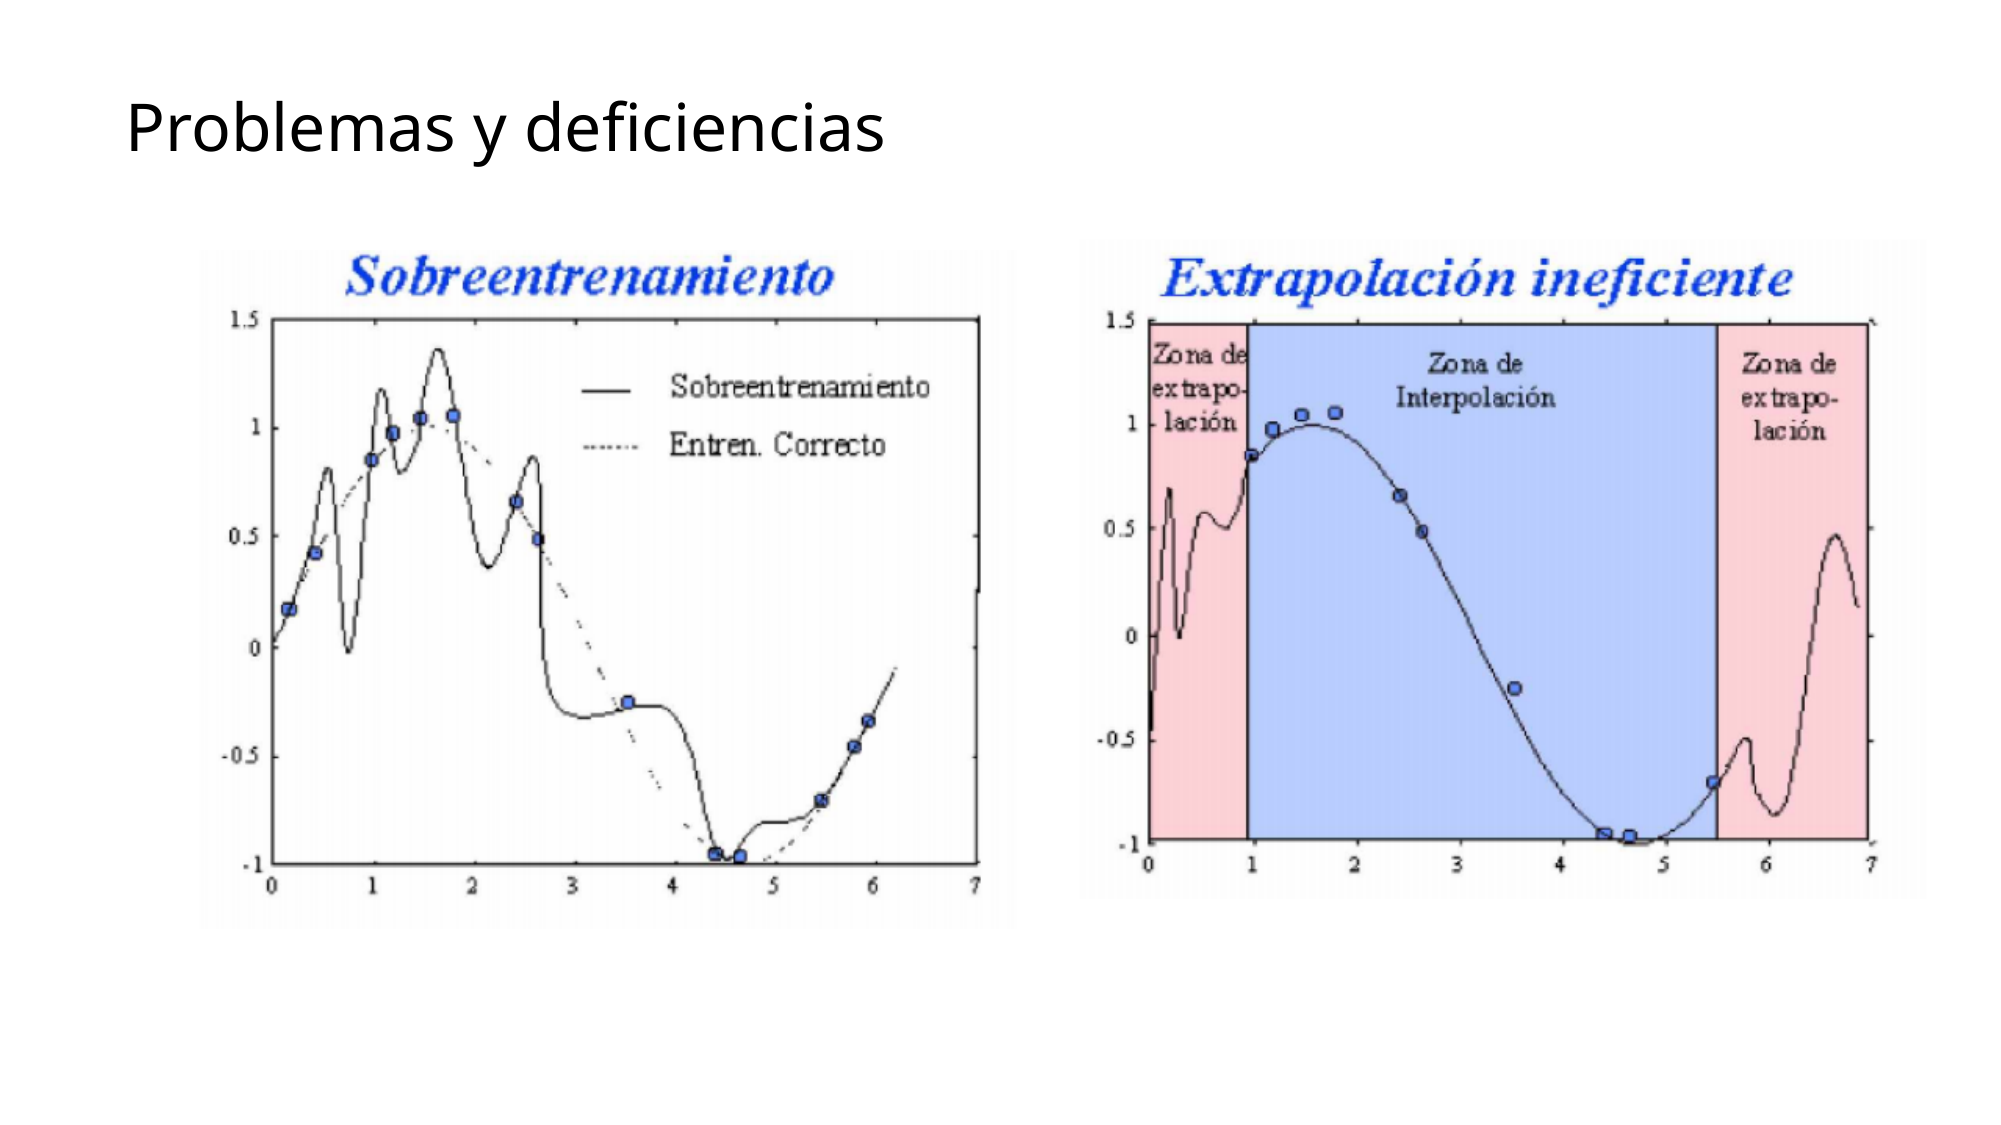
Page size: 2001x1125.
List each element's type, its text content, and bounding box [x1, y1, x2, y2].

text_box Problemas y deficiencias [110, 65, 919, 196]
picture [197, 250, 1017, 930]
picture [1079, 226, 1927, 899]
